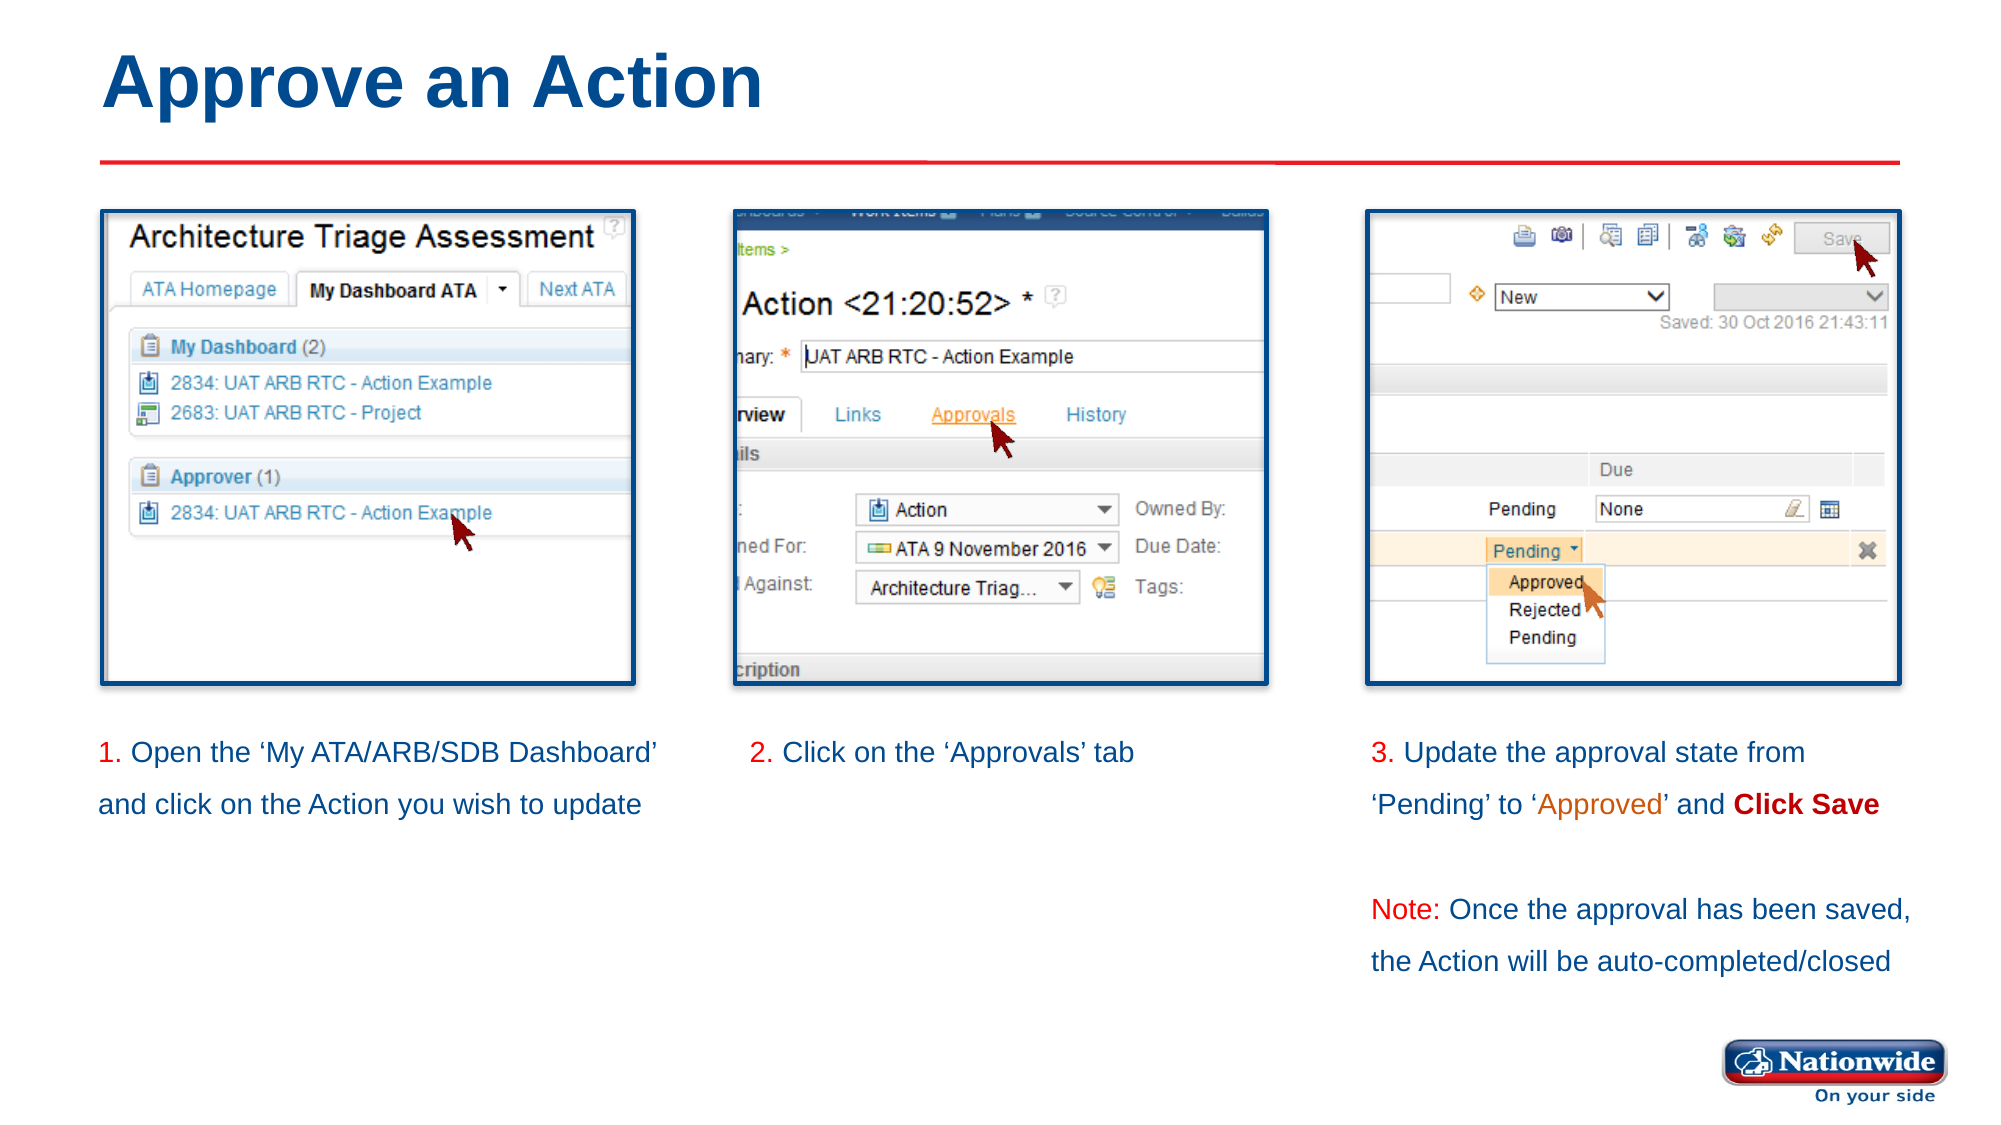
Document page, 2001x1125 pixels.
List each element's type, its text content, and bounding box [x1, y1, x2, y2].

title Approve an Action [83, 24, 1900, 163]
picture [734, 210, 1267, 684]
text_box 1. Open the ‘My ATA/ARB/SDB Dashboard’ and click on the Action you wish to update [83, 708, 694, 828]
picture [1367, 210, 1900, 684]
text_box 2. Click on the ‘Approvals’ tab [734, 708, 1293, 776]
picture [101, 210, 634, 684]
picture [1717, 1033, 2000, 1125]
text_box 3. Update the approval state from ‘Pending’ to ‘Approved’ and Click Save Note: Once the approval has been saved, the Action will be auto-completed/closed [1356, 708, 1941, 986]
